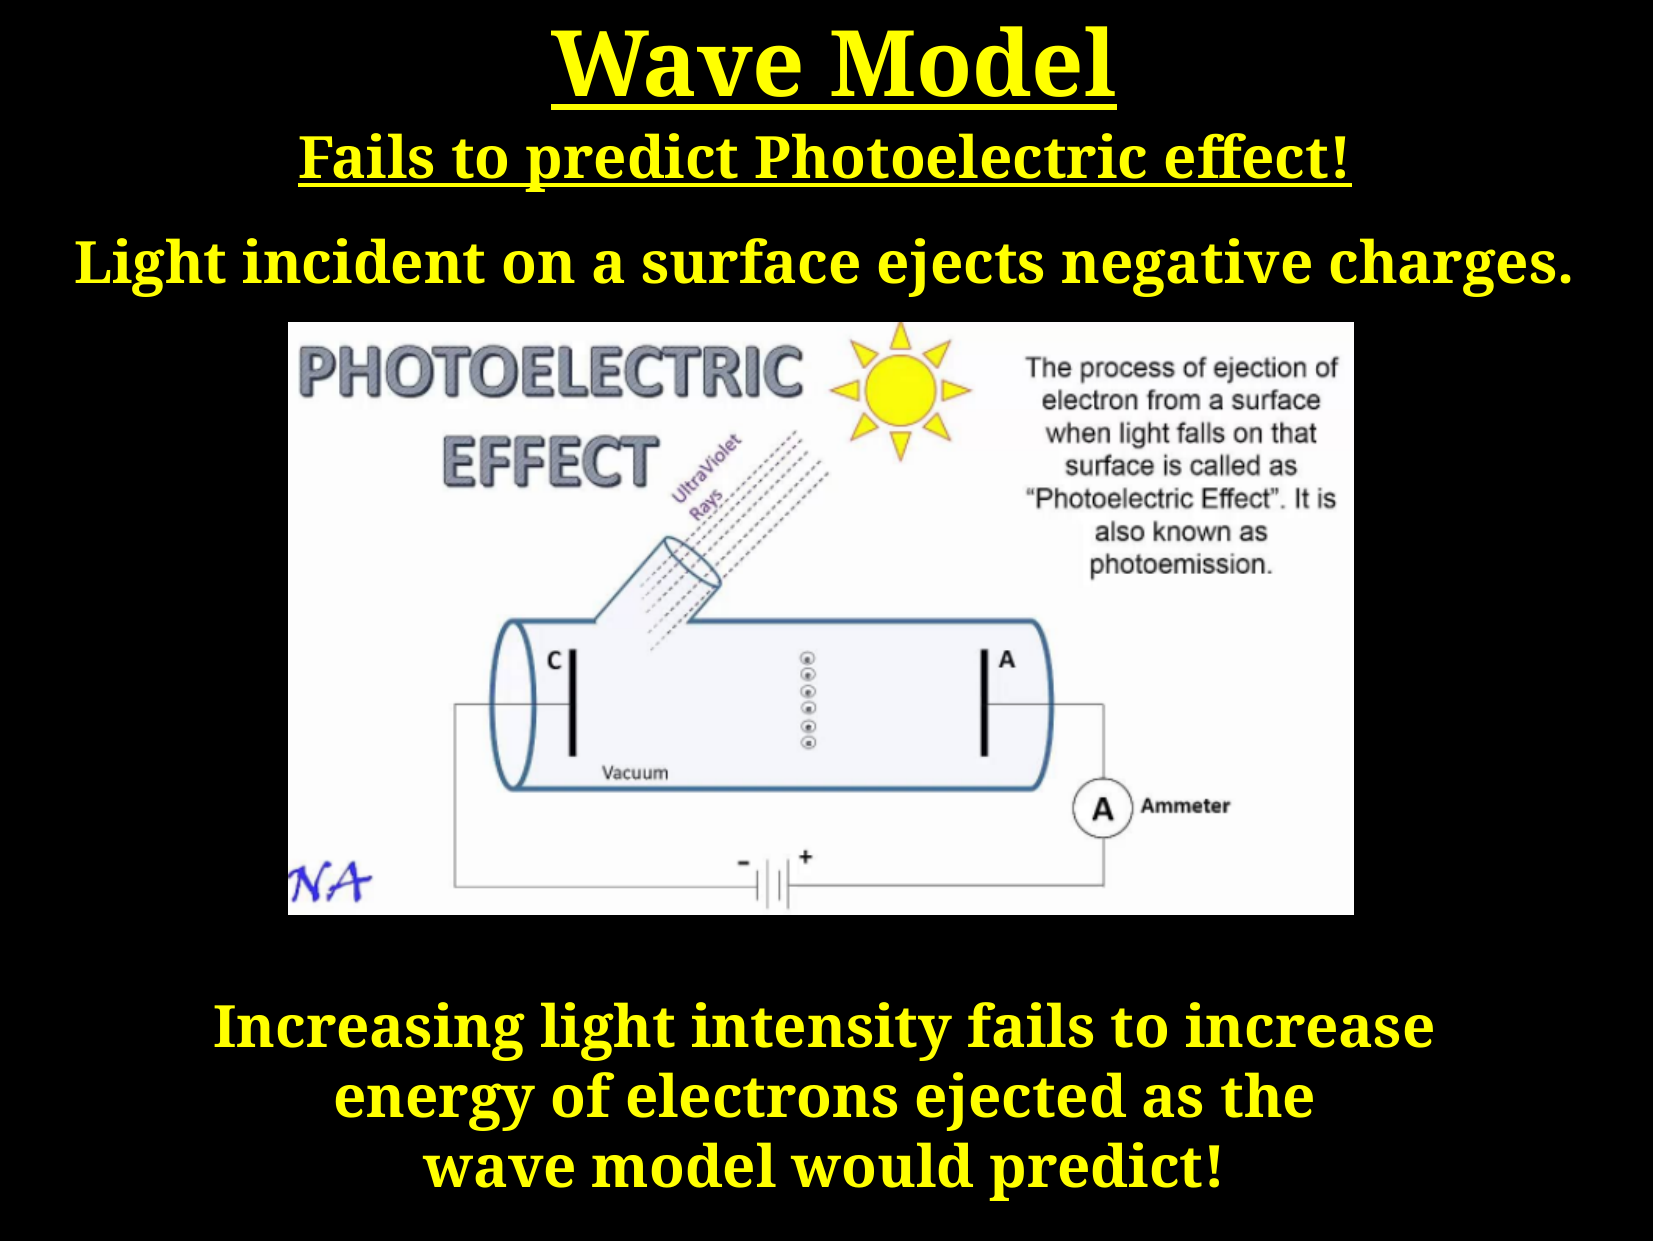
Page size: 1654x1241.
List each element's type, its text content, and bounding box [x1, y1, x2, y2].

title Fails to predict Photoelectric effect! Light incident on a surface ejects negative charges. [30, 120, 1620, 418]
title Increasing light intensity fails to increase energy of electrons ejected as the wave model would predict! [30, 988, 1620, 1188]
title Wave Model [90, 0, 1578, 120]
picture [287, 322, 1354, 915]
